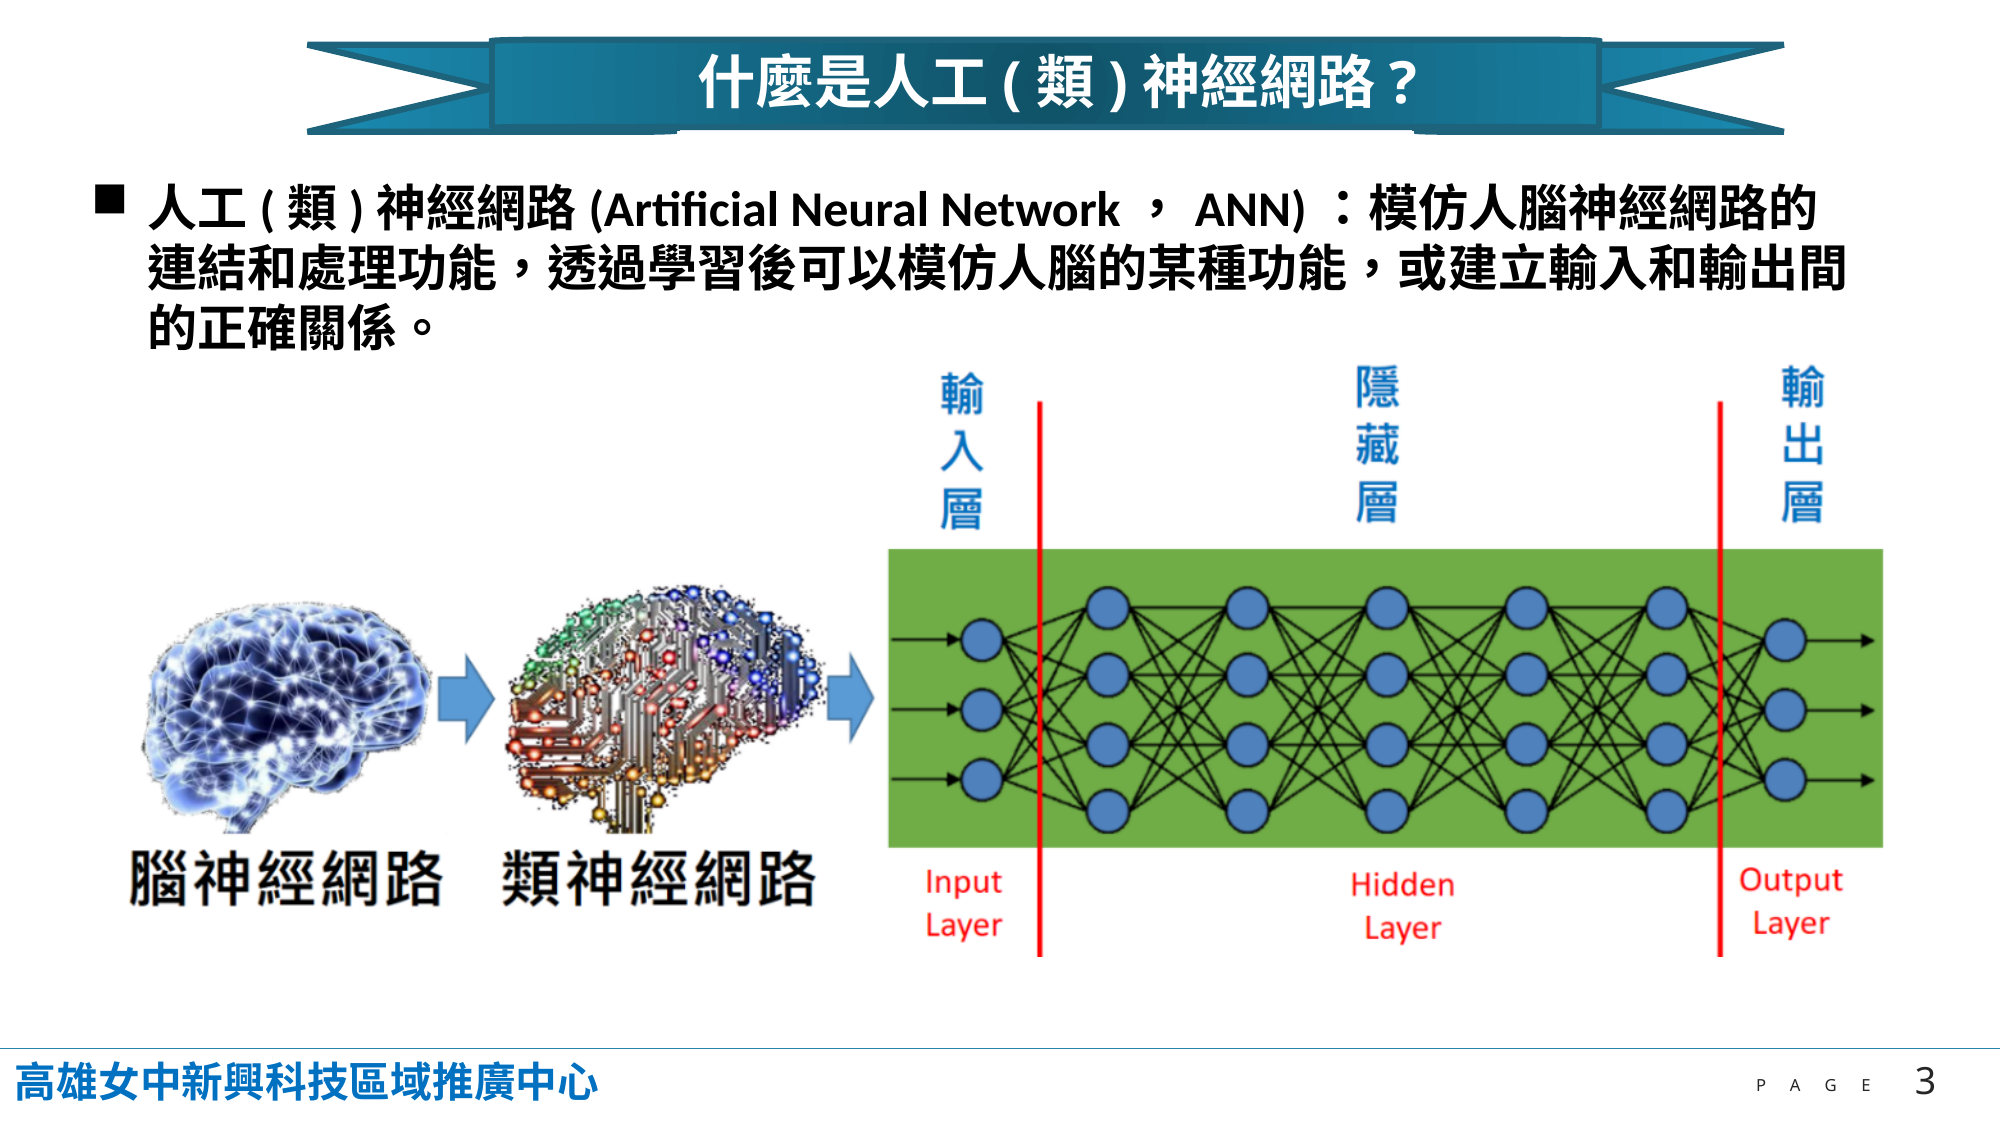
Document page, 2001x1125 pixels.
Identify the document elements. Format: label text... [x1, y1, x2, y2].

text_box 人工(類)神經網路(Artificial Neural Network，ANN)：模仿人腦神經網路的連結和處理功能，透過學習後可以模仿人腦的某種功能，或建立輸入和輸出間的正確關係。 [76, 168, 1881, 364]
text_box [307, 37, 1784, 132]
picture [124, 358, 1900, 957]
text_box 高雄女中新興科技區域推廣中心 [0, 1049, 636, 1113]
